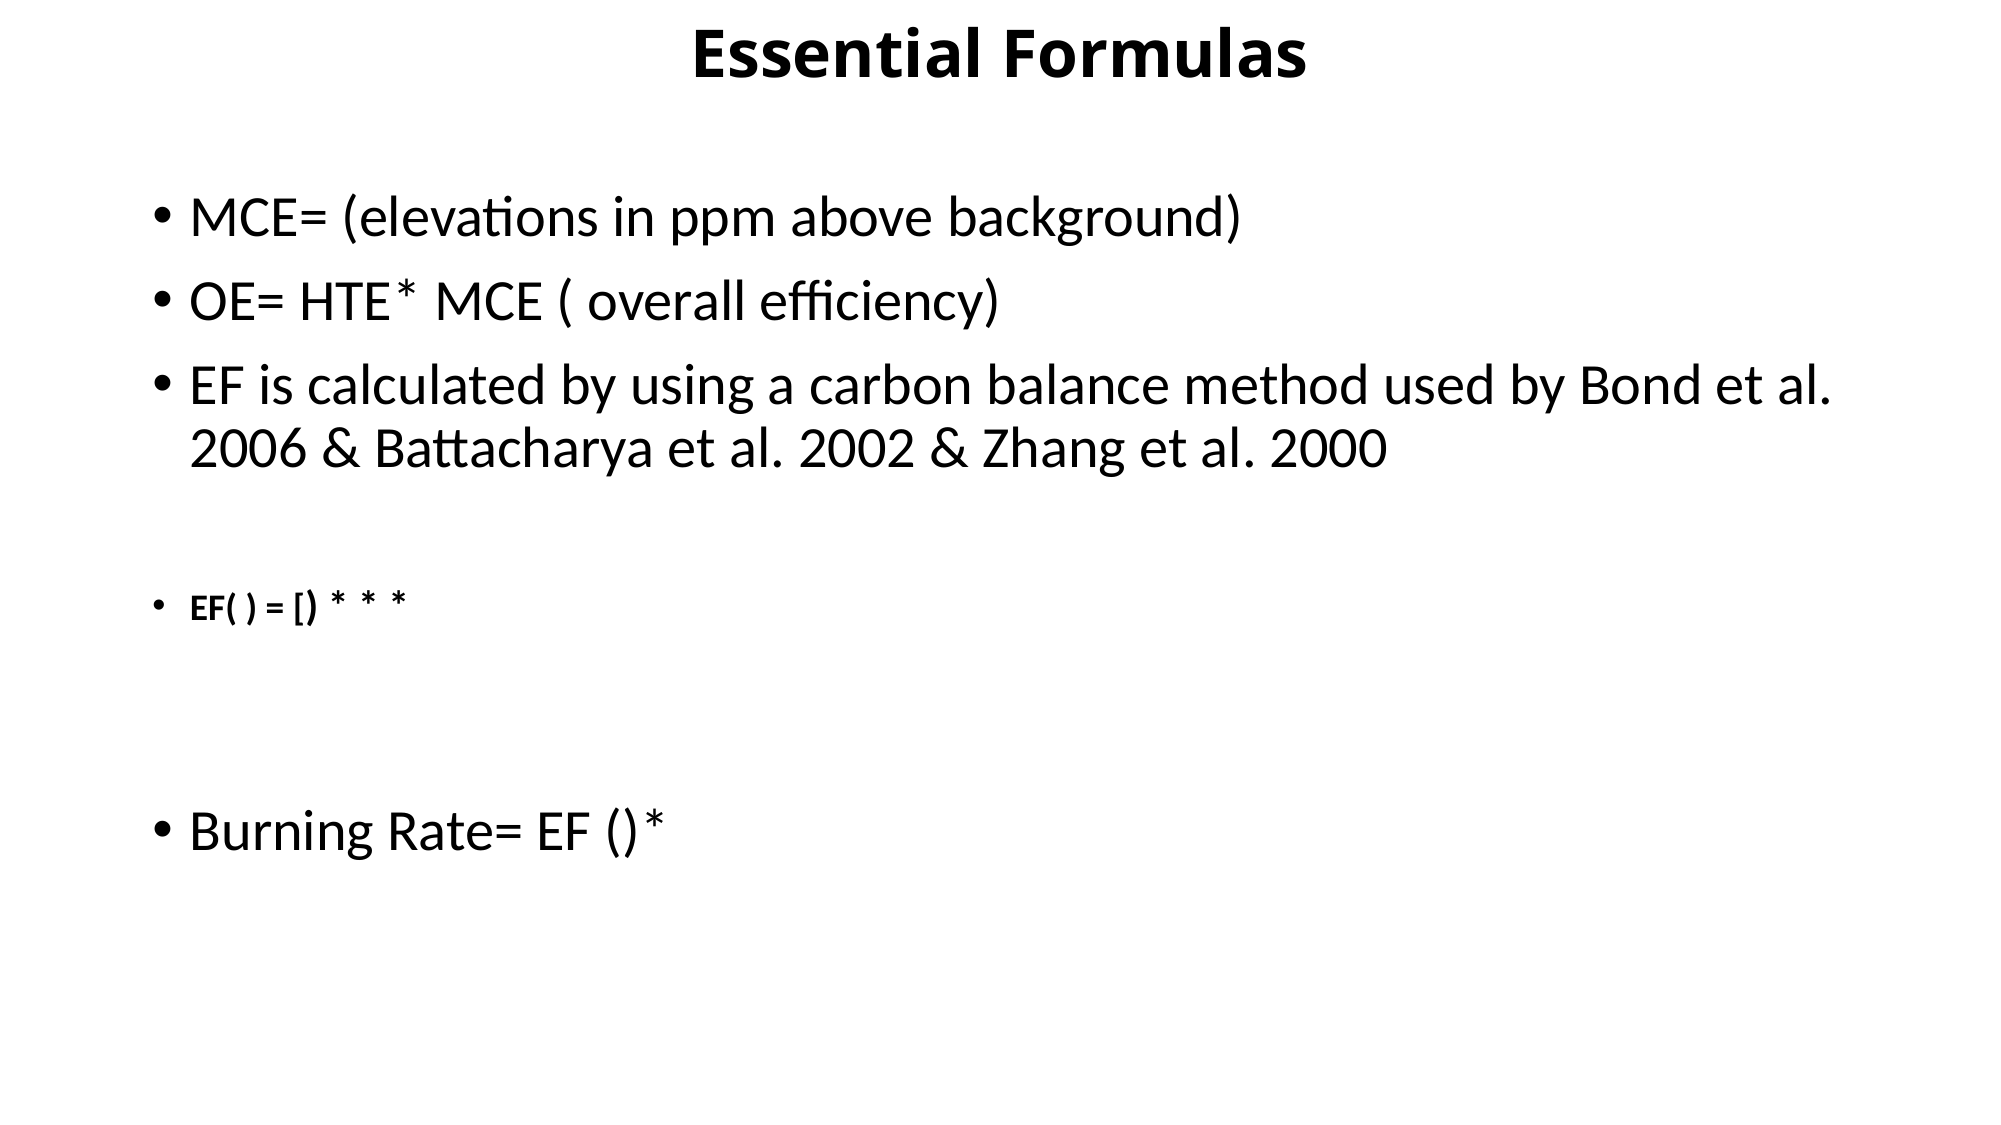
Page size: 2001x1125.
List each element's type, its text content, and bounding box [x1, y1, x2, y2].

title Essential Formulas [137, 13, 1863, 180]
